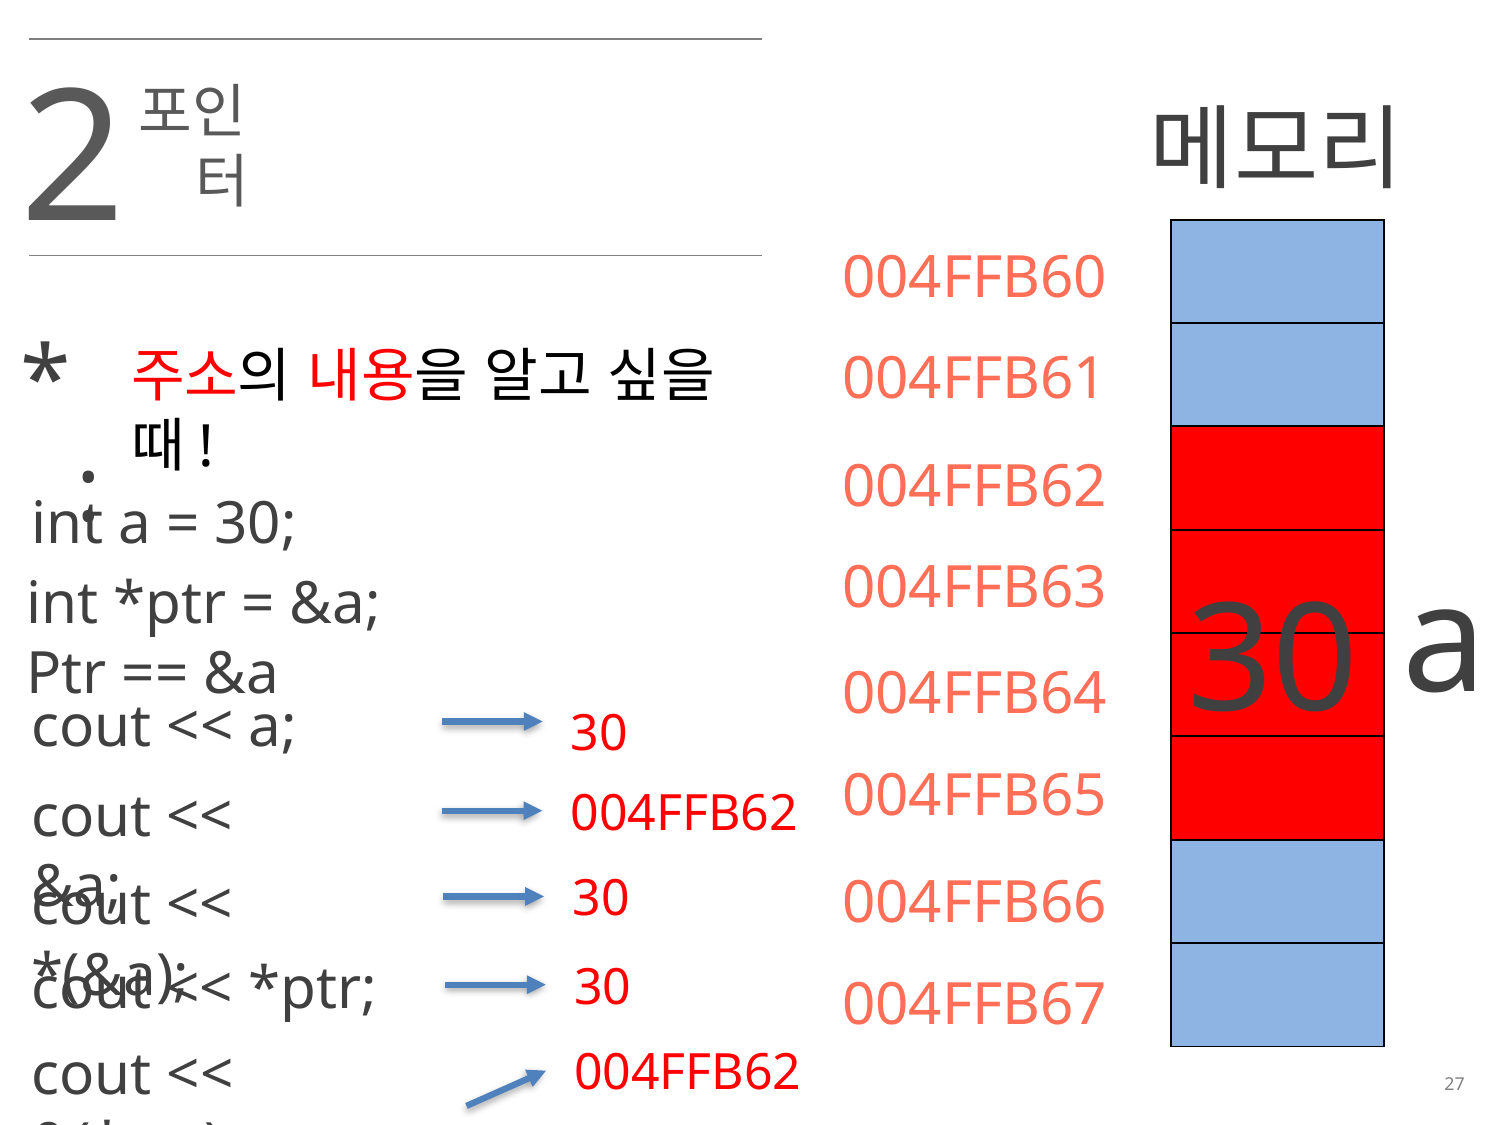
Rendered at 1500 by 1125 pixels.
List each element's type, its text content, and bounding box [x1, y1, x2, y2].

text_box 004FFB64 [827, 648, 1146, 733]
table_cell [1172, 841, 1383, 942]
text_box 주소의 내용을 알고 싶을 때! [116, 331, 786, 486]
text_box 30 [556, 692, 665, 768]
text_box 004FFB62 [559, 1032, 832, 1108]
text_box 30 [559, 946, 661, 1022]
text_box 30 [557, 858, 659, 934]
text_box int a = 30; [16, 477, 442, 563]
table_header [1172, 221, 1383, 322]
text_box 004FFB66 [827, 856, 1146, 942]
text_box int *ptr = &a; Ptr == &a [11, 557, 437, 713]
text_box 포인터 [124, 66, 302, 221]
text_box 004FFB60 [827, 231, 1146, 317]
text_box 004FFB61 [827, 333, 1146, 418]
text_box a [1387, 534, 1500, 730]
text_box 2 [5, 29, 124, 265]
table_cell [1172, 427, 1383, 529]
text_box 004FFB67 [827, 958, 1146, 1044]
text_box 004FFB62 [556, 772, 828, 848]
text_box 004FFB62 [827, 440, 1146, 526]
text_box 004FFB65 [827, 749, 1146, 835]
text_box cout << &a; [16, 771, 335, 926]
table_cell [1172, 324, 1383, 425]
text_box cout << &(*ptr); [16, 1028, 467, 1125]
text_box cout << a; [16, 713, 314, 766]
table_cell [1172, 531, 1383, 552]
text_box cout << *(&a); [16, 859, 413, 942]
text_box cout << *ptr; [16, 942, 413, 1028]
text_box 30 [1172, 552, 1385, 748]
text_box 004FFB63 [827, 541, 1146, 627]
table_cell [1172, 748, 1383, 839]
table_cell [1172, 944, 1383, 1046]
text_box *: [5, 312, 102, 548]
text_box 메모리 [1135, 82, 1419, 208]
